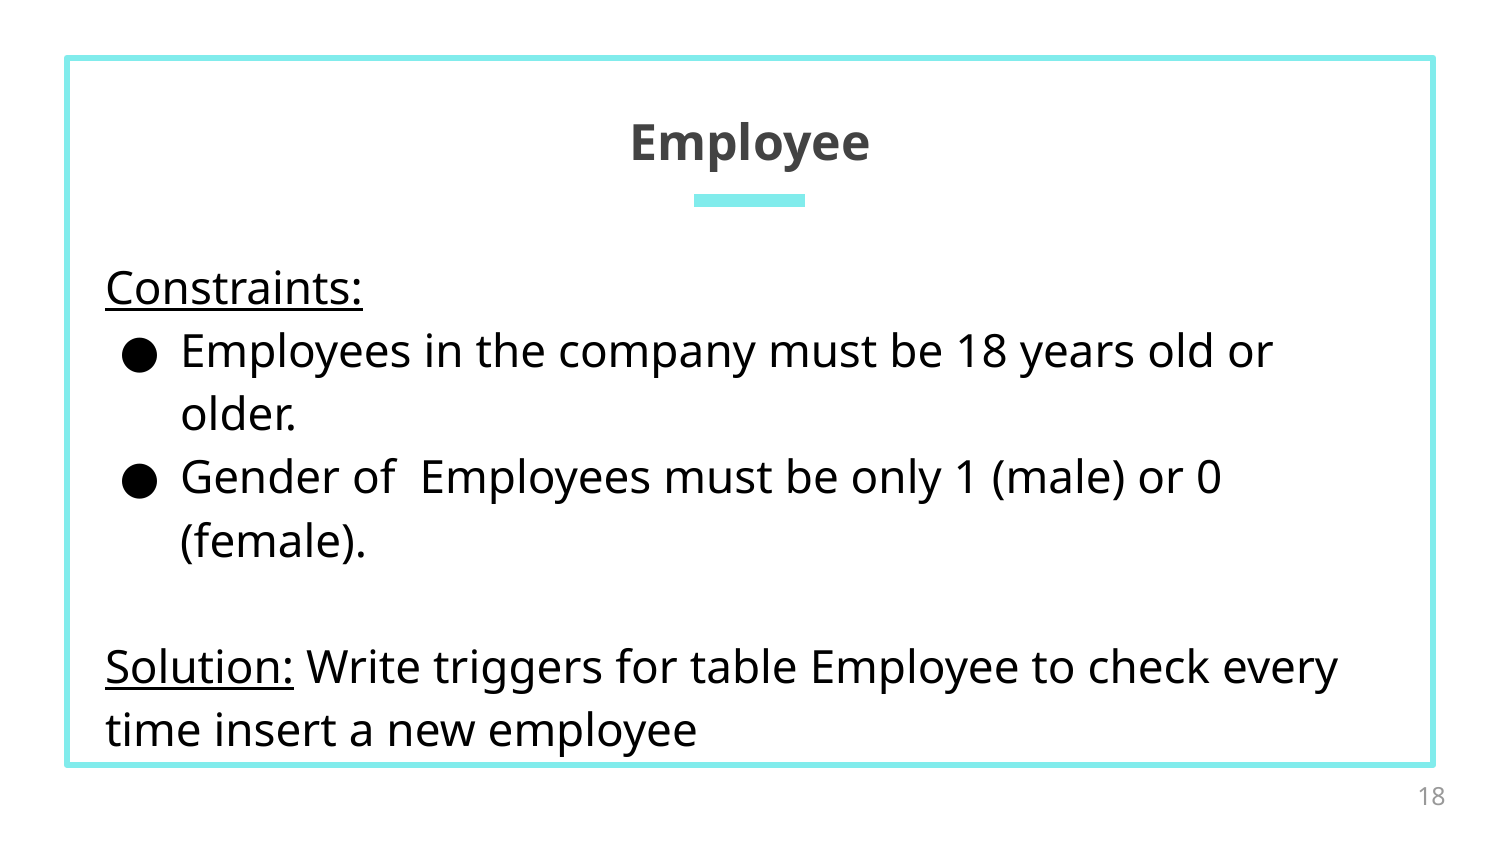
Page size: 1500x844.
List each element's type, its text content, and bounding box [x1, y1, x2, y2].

slide_number ‹#› [1402, 764, 1493, 830]
title Employee [0, 35, 1500, 186]
text_box Constraints: Employees in the company must be 18 years old or older. Gender of Employees must be only 1 (male) or 0 (female). Solution: Write triggers for table Employee to check every time insert a new employee [89, 235, 1412, 748]
